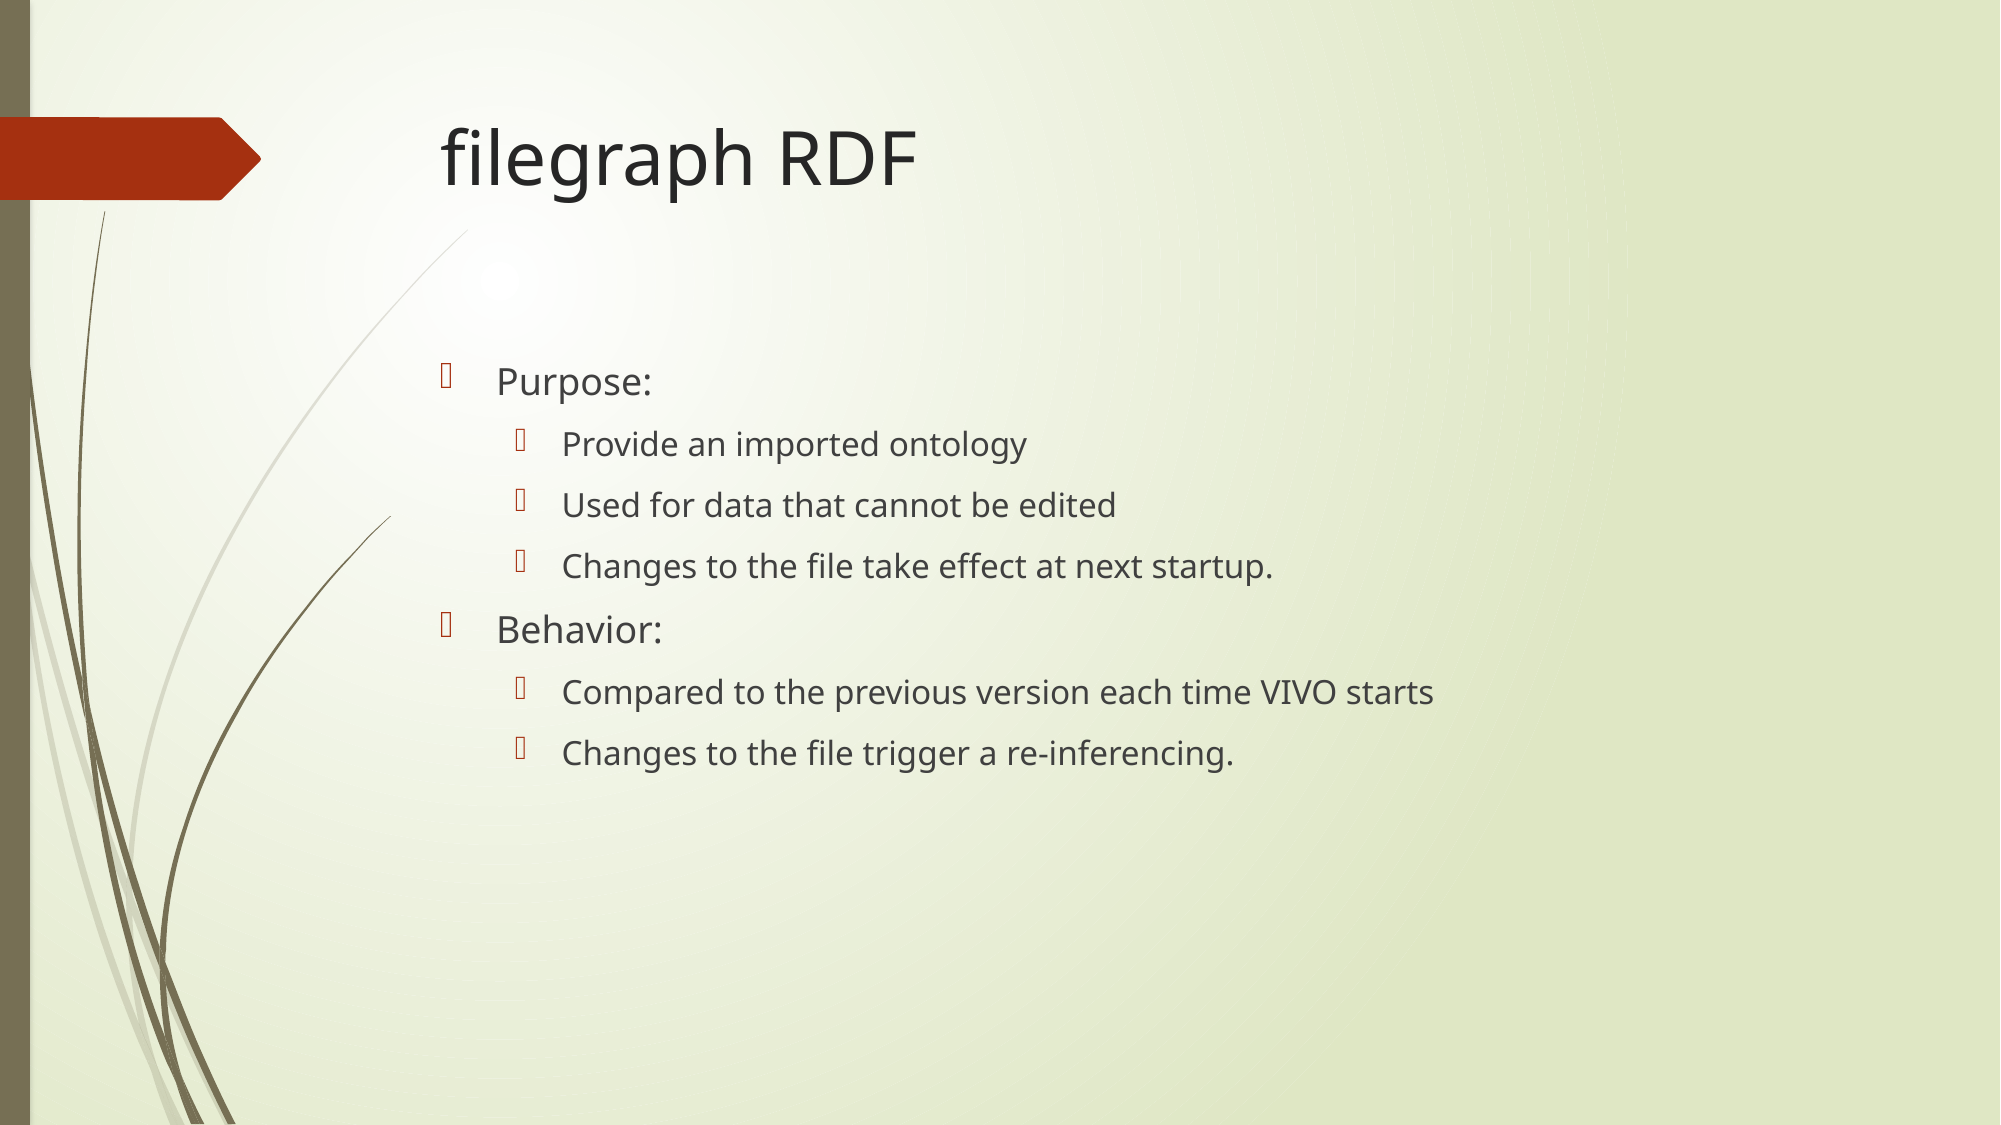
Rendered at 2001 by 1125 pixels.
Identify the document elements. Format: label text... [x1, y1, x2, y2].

title filegraph RDF [425, 102, 1888, 313]
list Purpose: Provide an imported ontology Used for data that cannot be edited Changes to the file take effect at next startup. Behavior: Compared to the previous version each time VIVO starts Changes to the file trigger a re-inferencing. [424, 350, 1888, 970]
